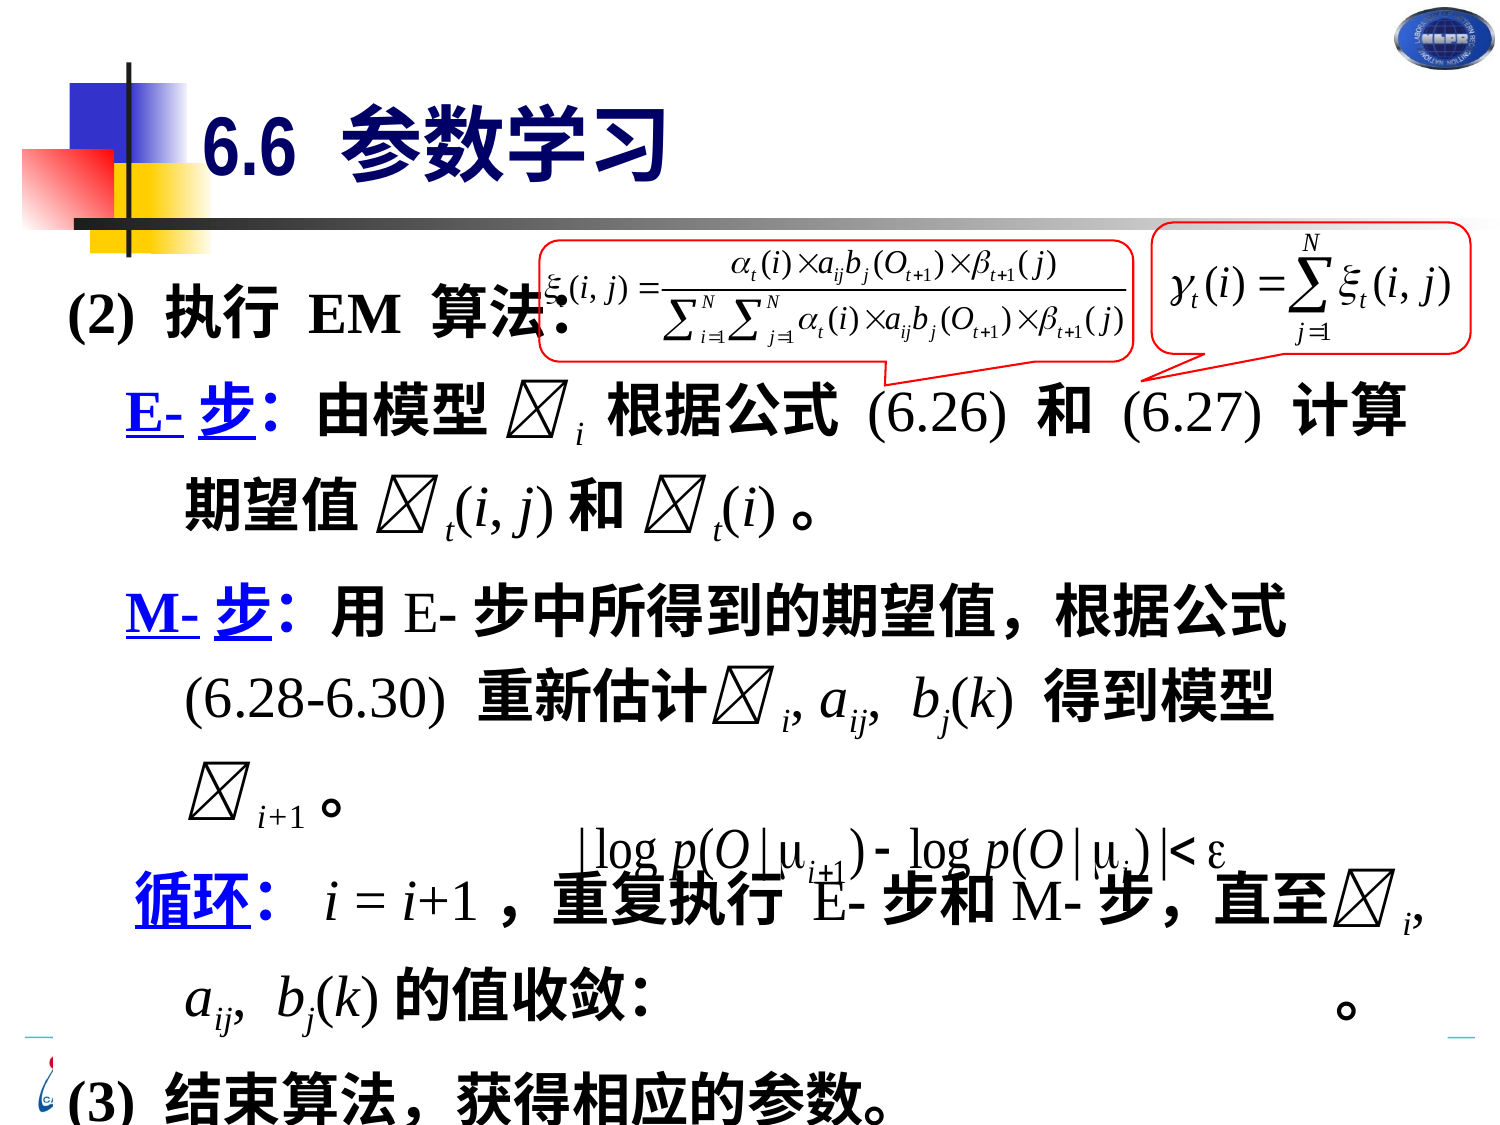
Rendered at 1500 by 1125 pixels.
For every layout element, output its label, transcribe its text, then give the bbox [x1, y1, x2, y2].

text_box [539, 240, 1134, 362]
text_box (2) 执行 EM 算法： E-步：由模型 i 根据公式 (6.26) 和 (6.27) 计算期望值 t(i, j)和 t(i)。 M-步：用E-步中所得到的期望值，根据公式 (6.28-6.30) 重新估计i, aij, bj(k) 得到模型i+1。 循环：i = i+1，重复执行 E-步和M-步，直至i, aij, bj(k)的值收敛： 。 (3) 结束算法，获得相应的参数。 [53, 257, 1448, 1125]
picture [1394, 7, 1495, 70]
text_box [572, 810, 1238, 899]
title 6.6 参数学习 [187, 78, 845, 200]
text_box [1151, 222, 1471, 355]
picture [24, 1039, 53, 1125]
